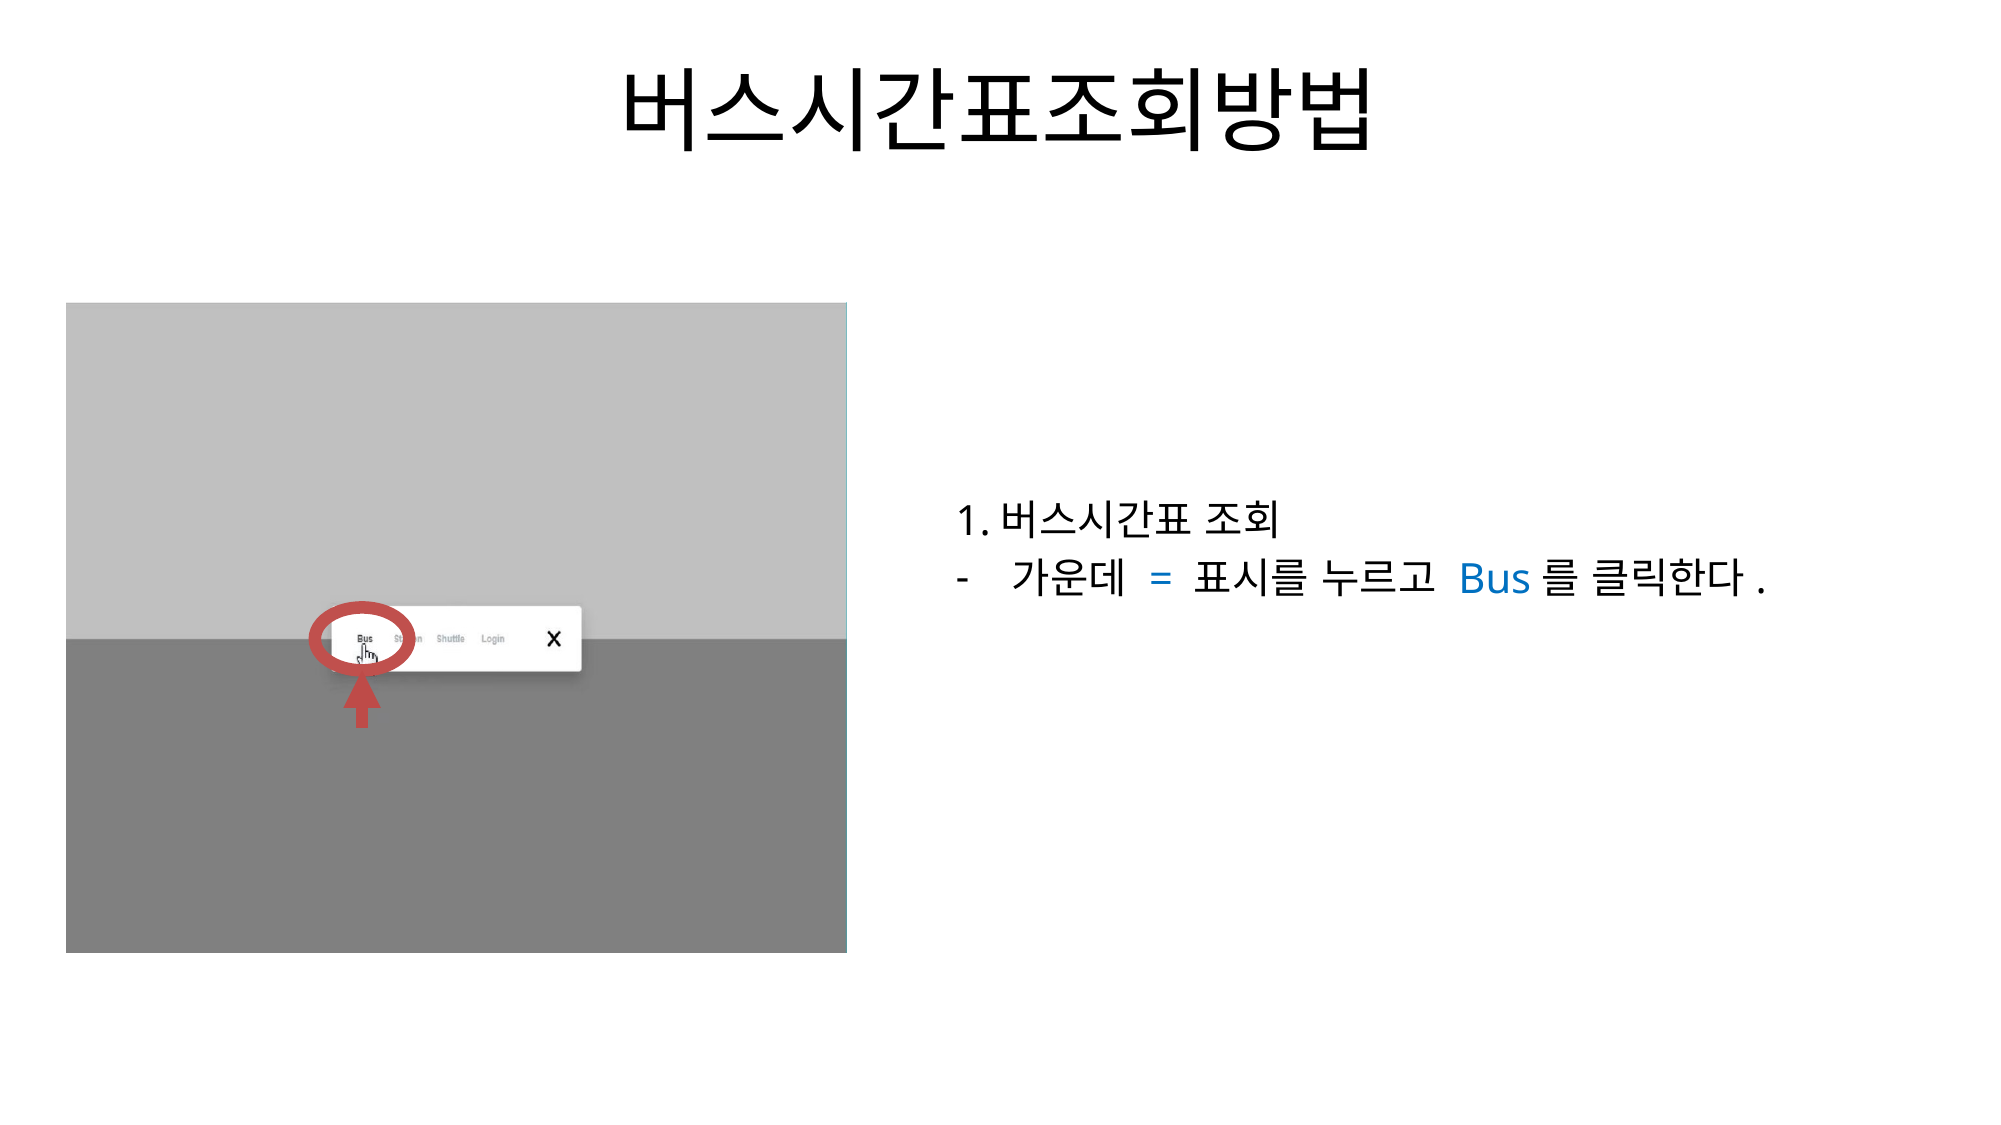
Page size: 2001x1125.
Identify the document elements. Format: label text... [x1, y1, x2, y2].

picture [66, 302, 847, 953]
text_box 버스시간표조회방법 [99, 45, 1900, 233]
text_box 1.버스시간표 조회 가운데 = 표시를 누르고 Bus를 클릭한다. [940, 486, 1780, 639]
